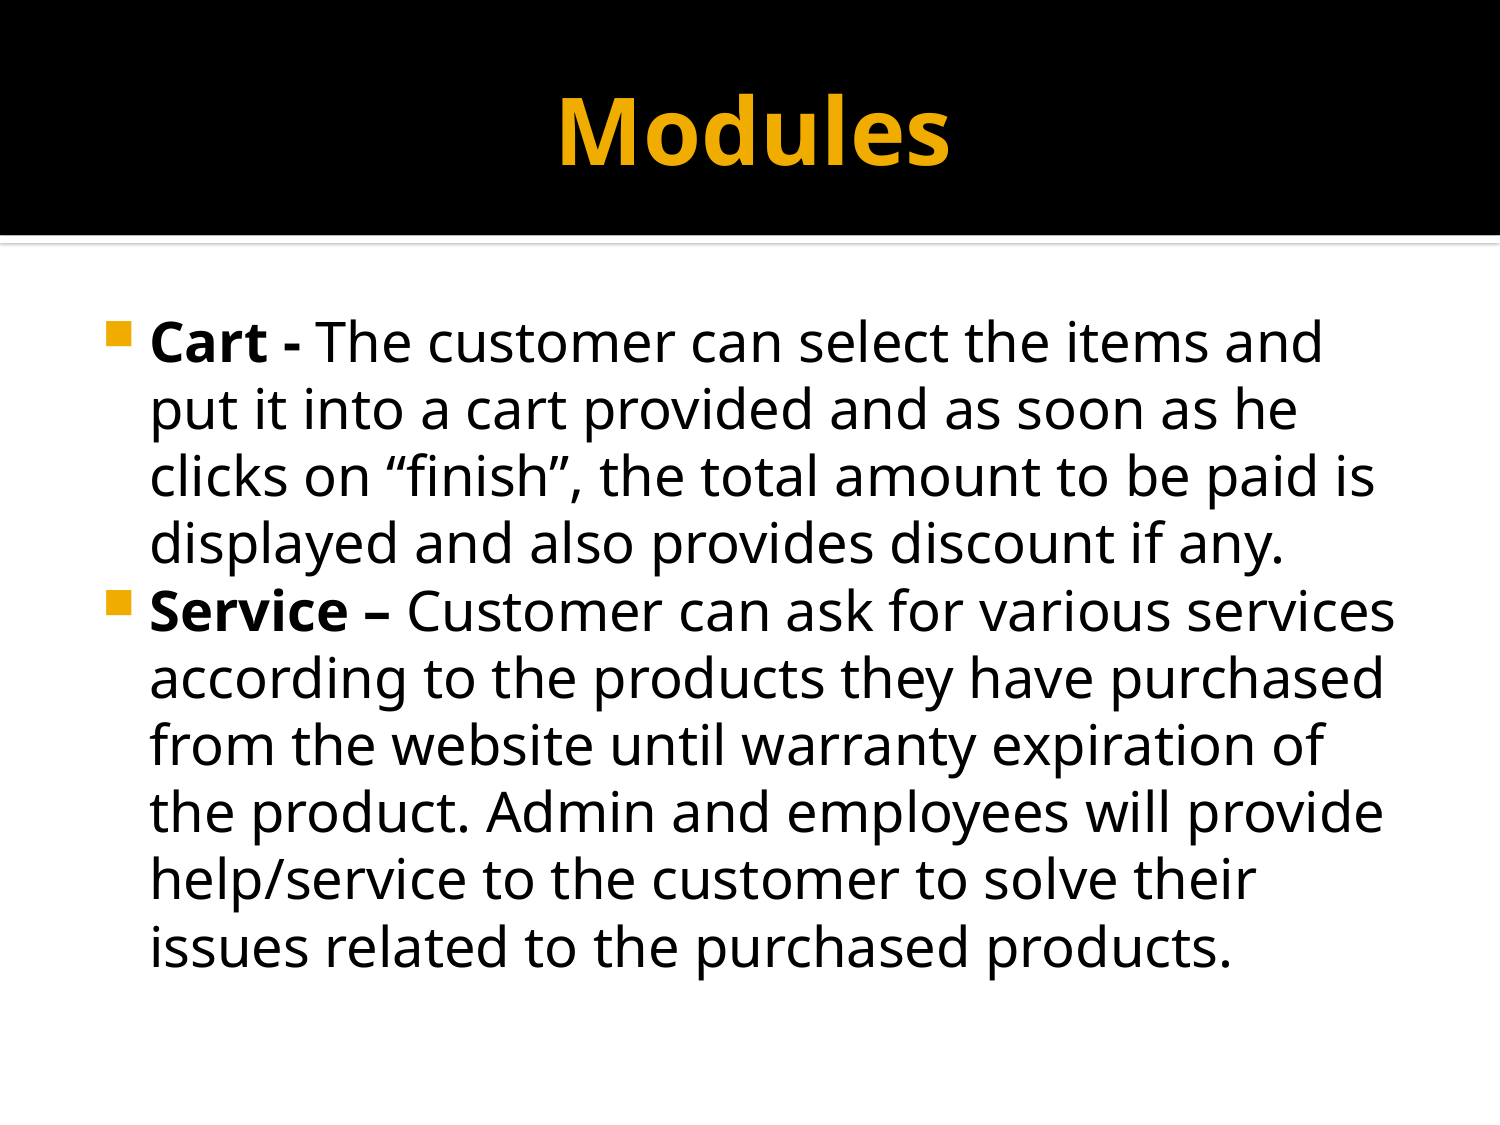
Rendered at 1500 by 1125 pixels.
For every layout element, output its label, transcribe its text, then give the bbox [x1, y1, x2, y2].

title Modules [75, 25, 1425, 231]
list Cart - The customer can select the items and put it into a cart provided and as soon as he clicks on “finish”, the total amount to be paid is displayed and also provides discount if any. Service – Customer can ask for various services according to the products they have purchased from the website until warranty expiration of the product. Admin and employees will provide help/service to the customer to solve their issues related to the purchased products. [75, 291, 1425, 1050]
